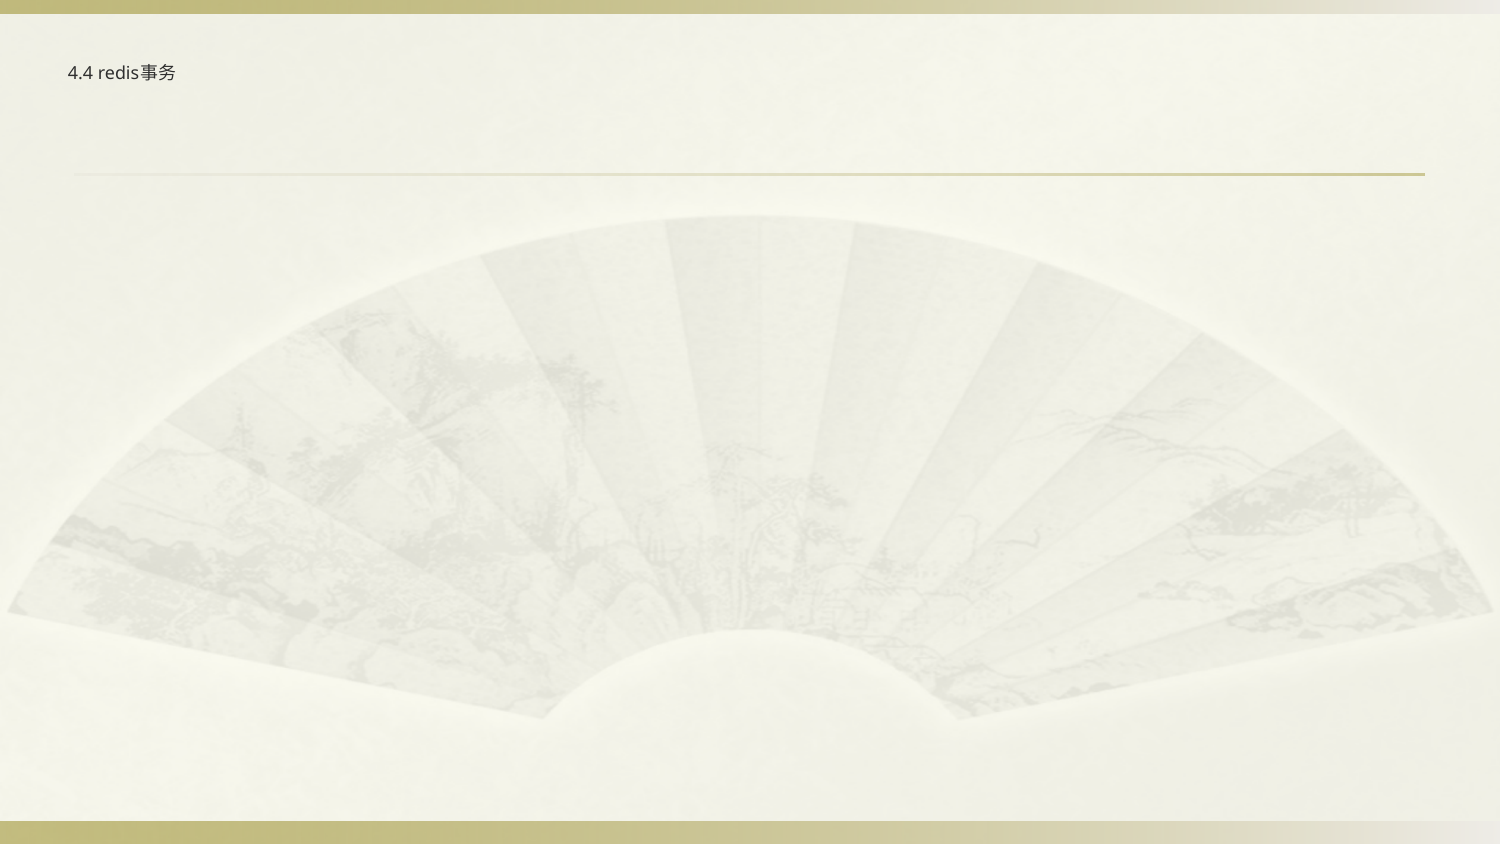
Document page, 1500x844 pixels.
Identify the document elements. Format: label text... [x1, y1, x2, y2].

title 4.4 redis事务 [53, 32, 1404, 113]
